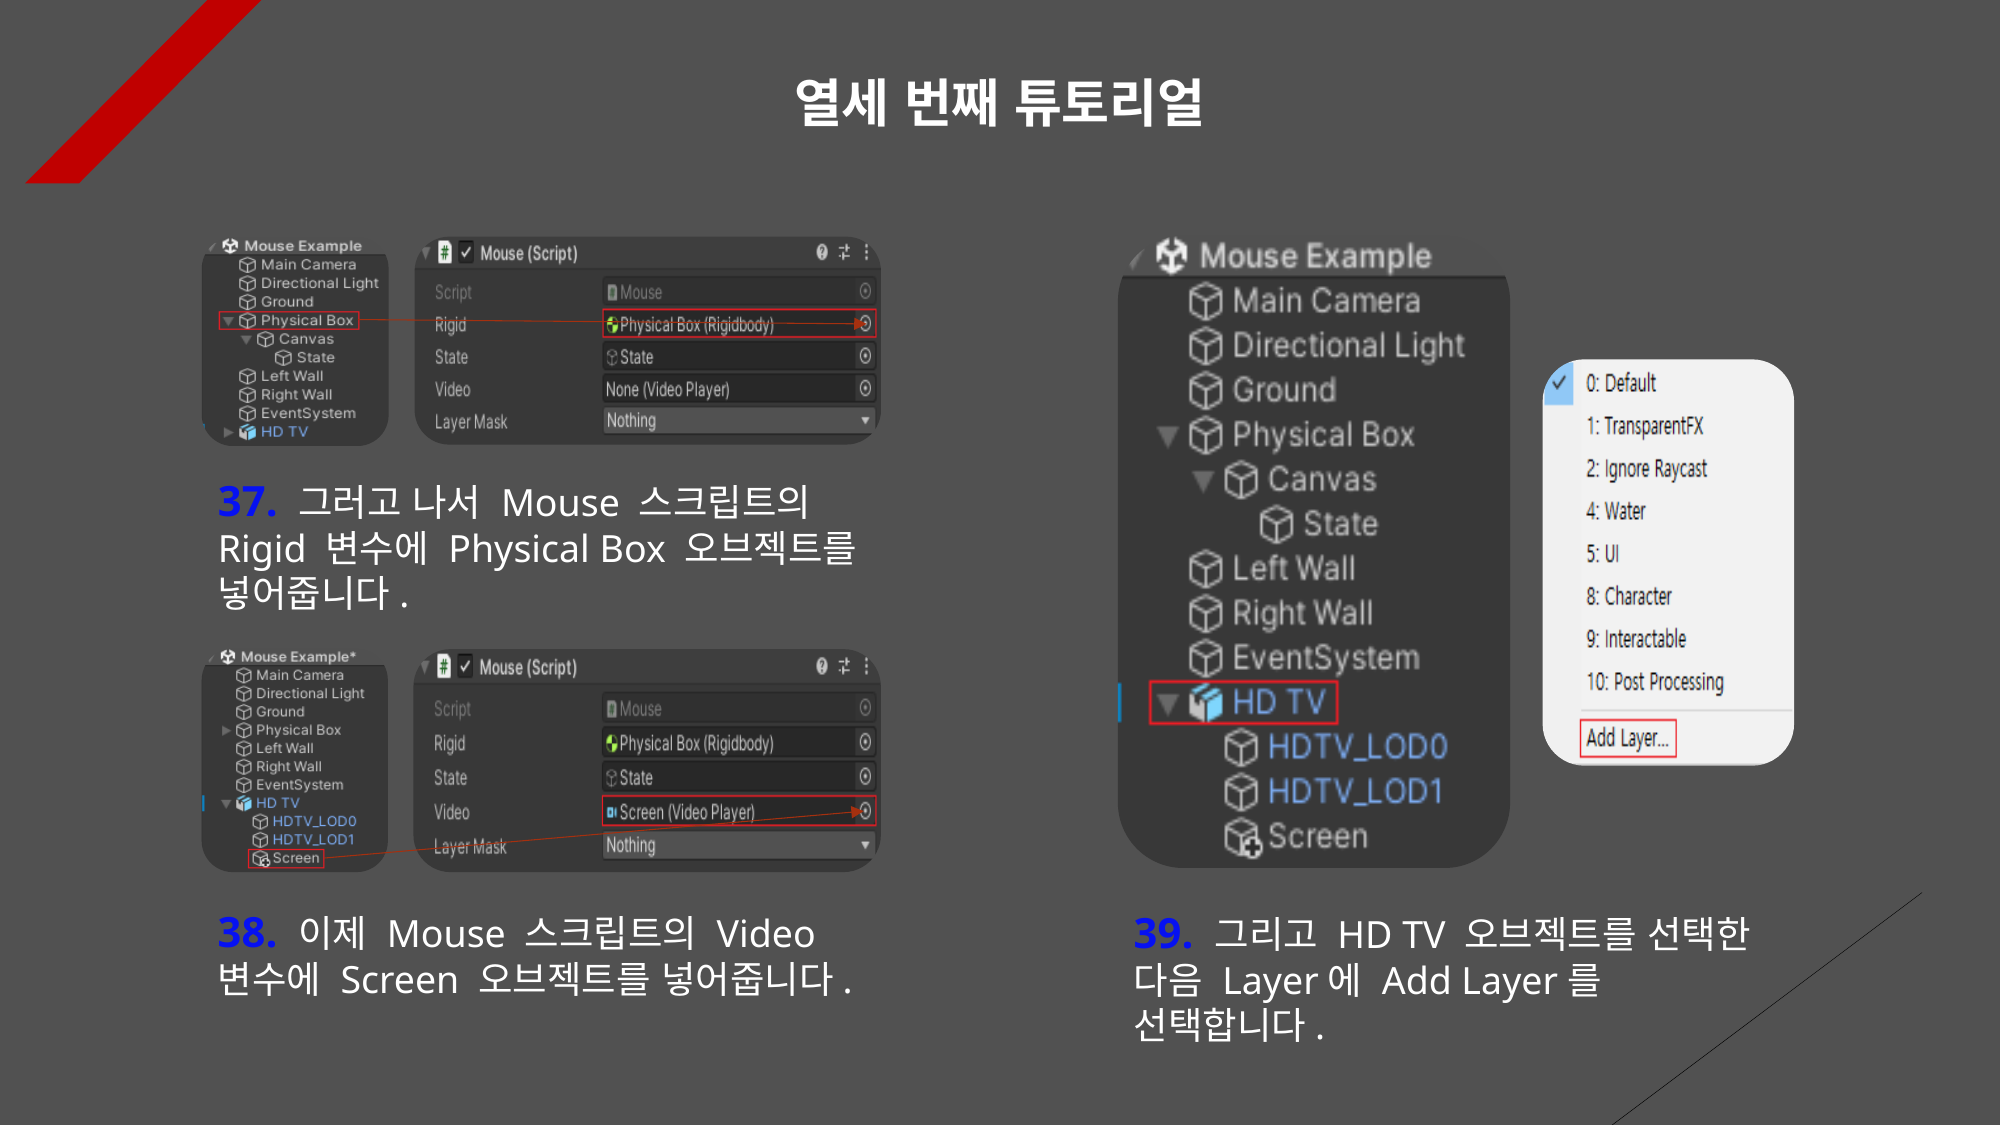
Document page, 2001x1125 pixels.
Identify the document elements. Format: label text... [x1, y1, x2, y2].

picture [413, 649, 881, 873]
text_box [357, 319, 867, 324]
picture [201, 237, 389, 447]
text_box 38. 이제 Mouse 스크립트의 Video 변수에 Screen 오브젝트를 넣어줍니다. [202, 898, 881, 1009]
text_box 37. 그러고 나서 Mouse 스크립트의 Rigid 변수에 Physical Box 오브젝트를 넣어줍니다. [203, 467, 881, 623]
picture [201, 648, 388, 873]
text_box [323, 811, 864, 859]
picture [414, 236, 882, 445]
text_box 39. 그리고 HD TV 오브젝트를 선택한 다음 Layer에 Add Layer를 선택합니다. [1119, 899, 1795, 1055]
text_box 열세 번째 튜토리얼 [711, 62, 1288, 141]
picture [1542, 359, 1795, 766]
picture [1117, 235, 1511, 868]
